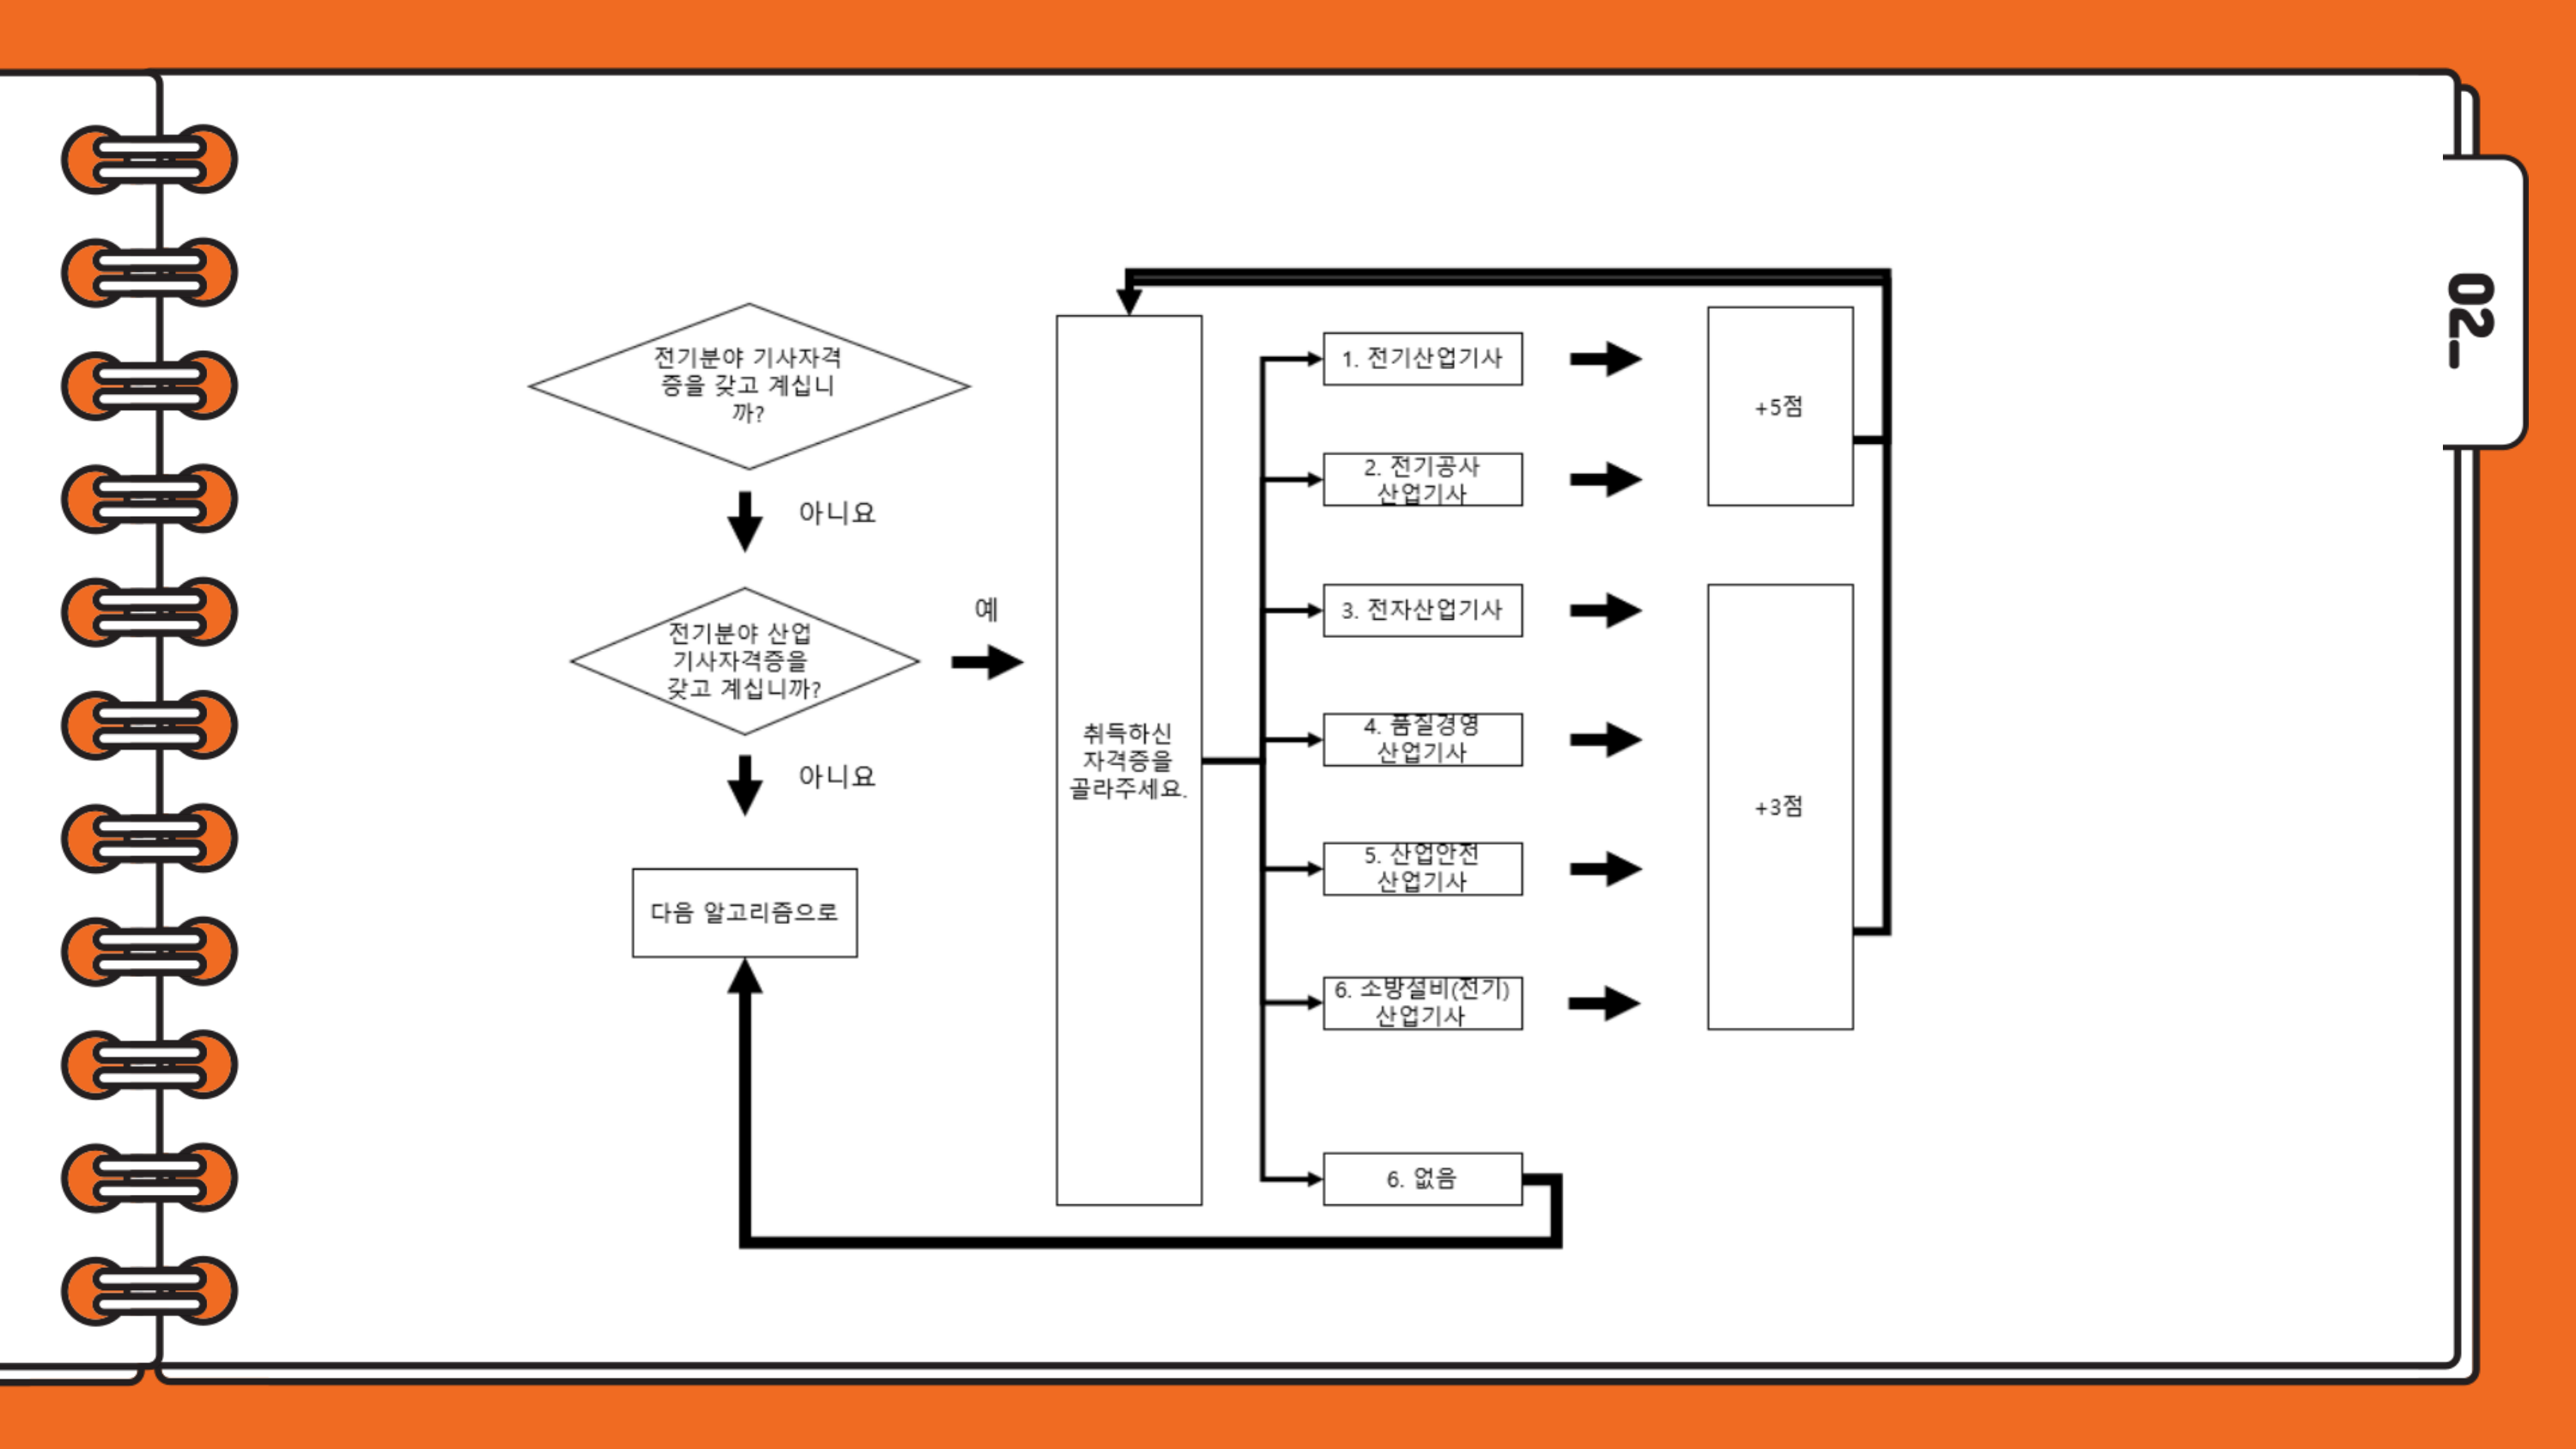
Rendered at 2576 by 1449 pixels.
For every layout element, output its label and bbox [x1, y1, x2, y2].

picture [2403, 279, 2534, 378]
text_box [2442, 153, 2530, 278]
text_box [0, 59, 216, 1397]
text_box [218, 58, 2488, 1396]
text_box [2442, 385, 2530, 452]
text_box [489, 255, 2082, 1266]
